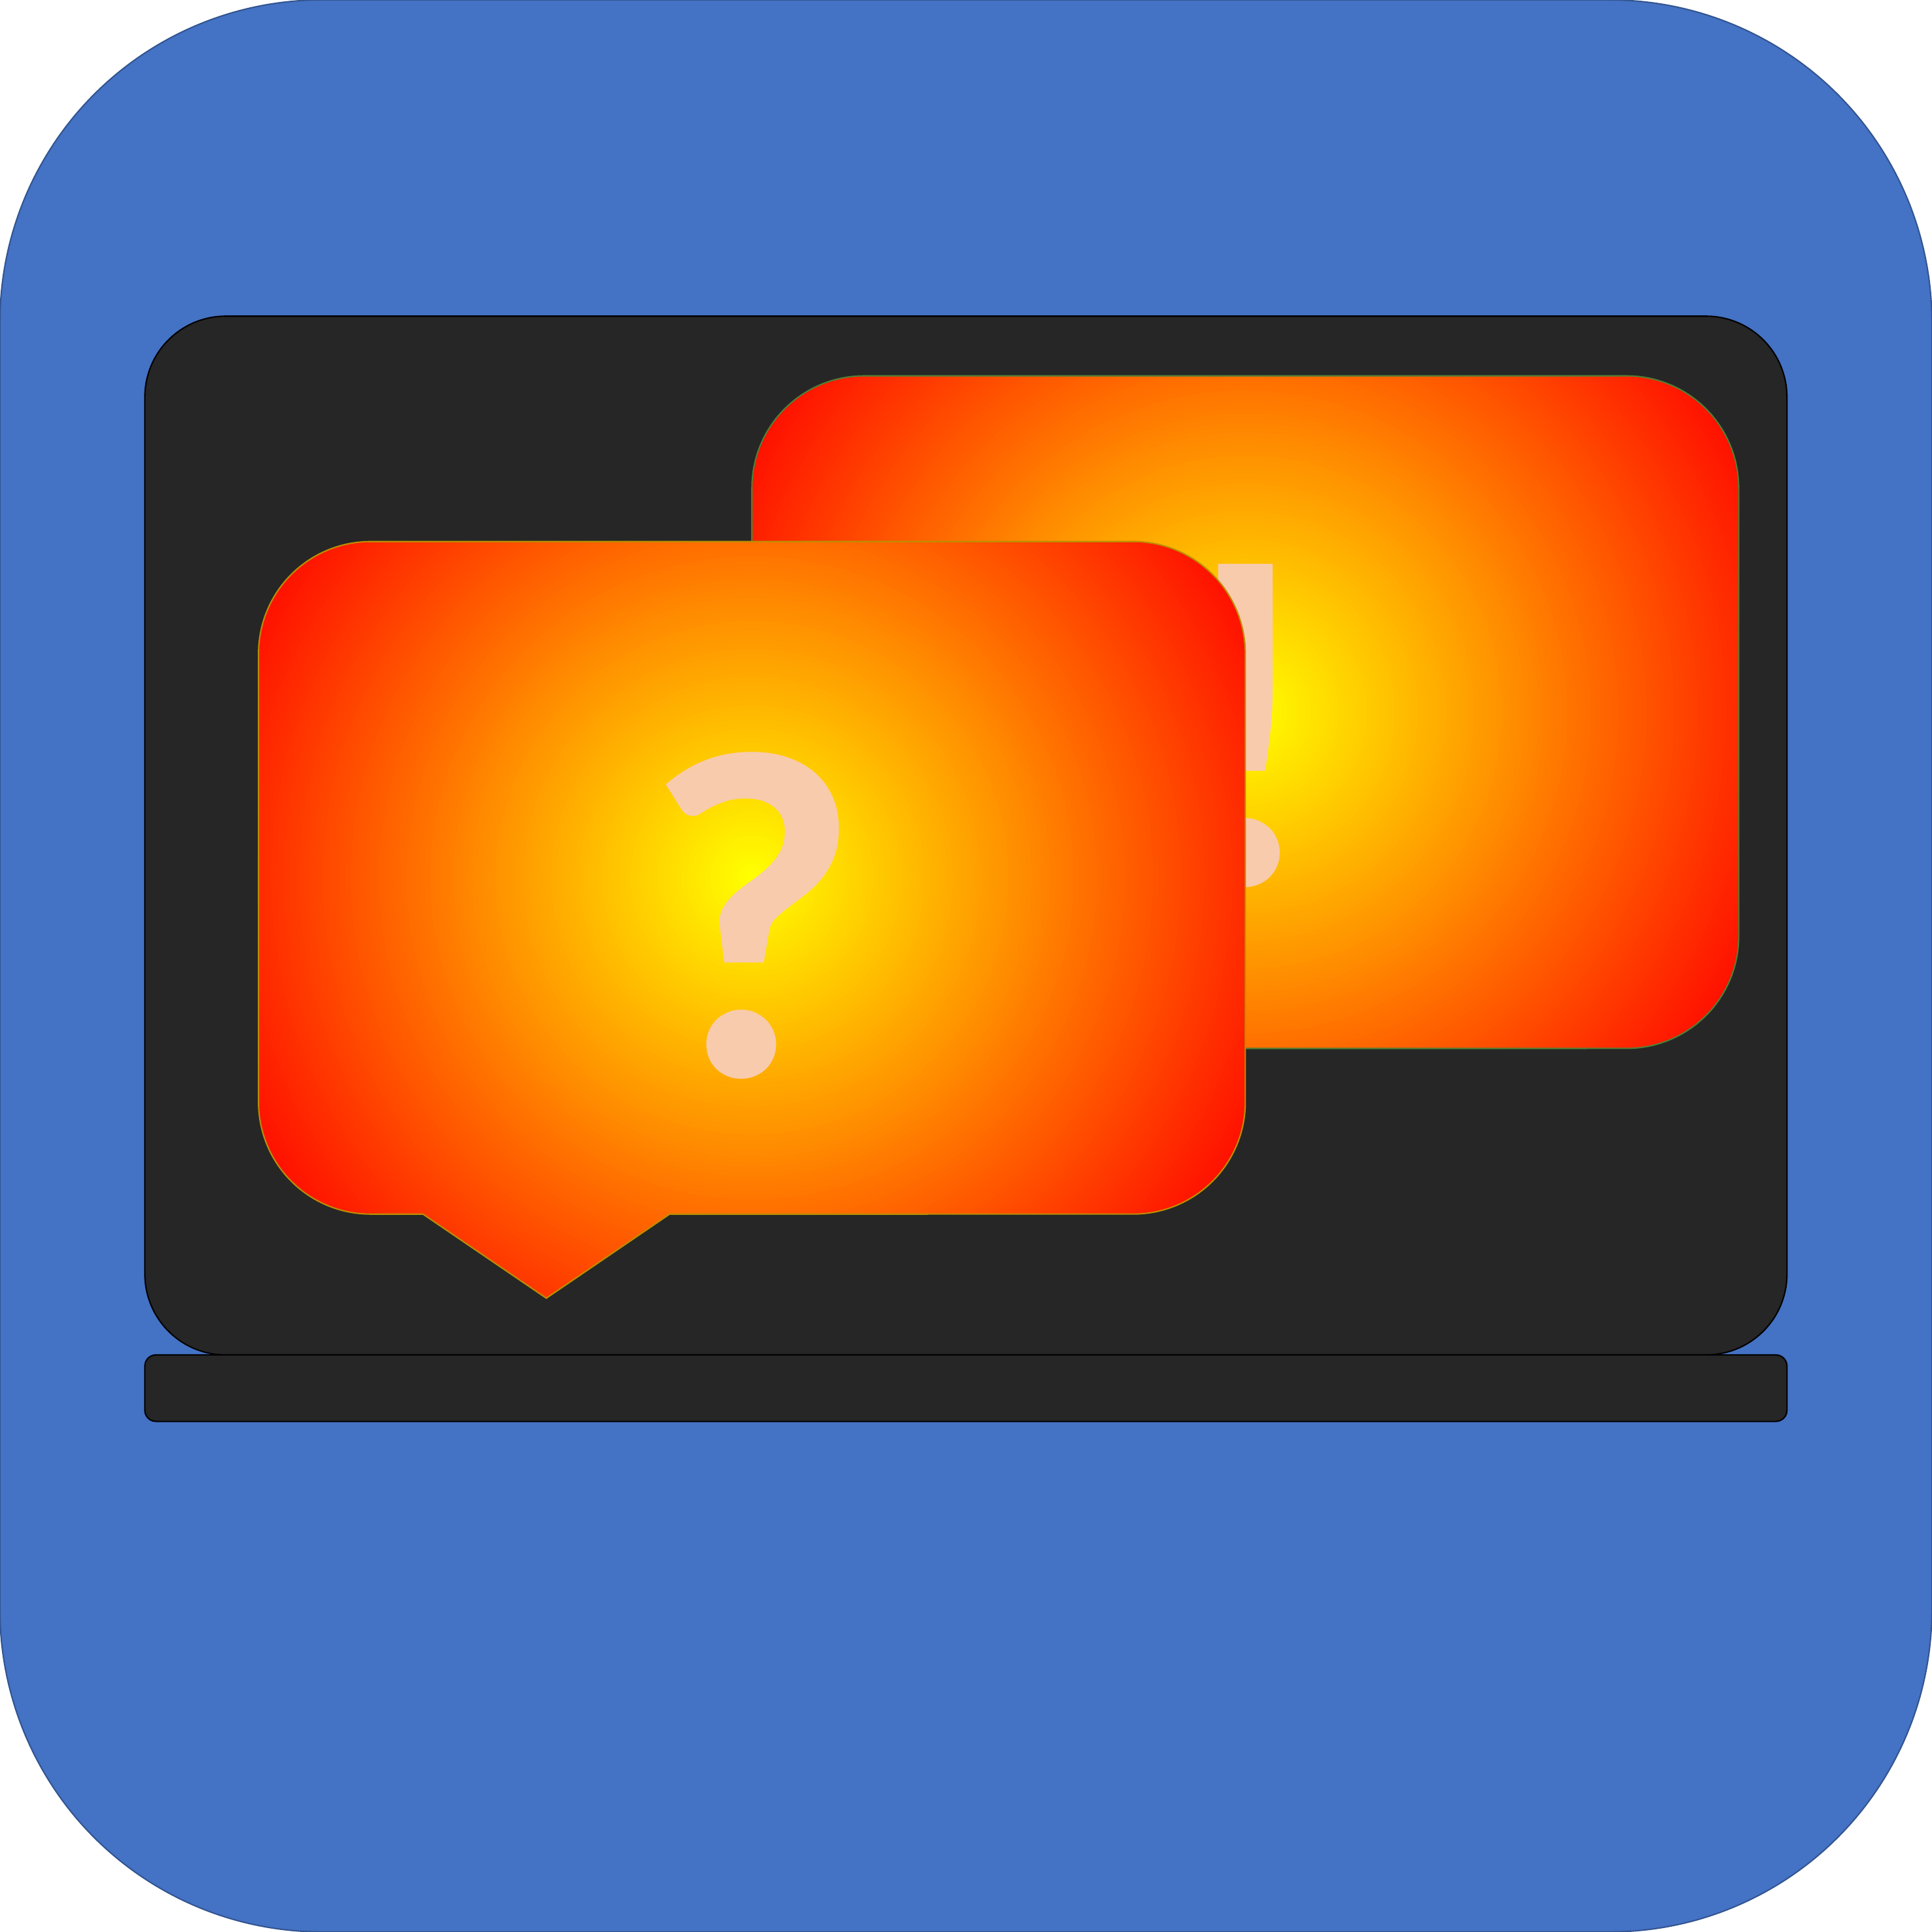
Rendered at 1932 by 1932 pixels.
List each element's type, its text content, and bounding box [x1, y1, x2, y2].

text_box [144, 315, 1788, 1354]
text_box [751, 375, 1740, 1049]
text_box [144, 1354, 1788, 1422]
text_box ! [1159, 410, 1332, 983]
text_box [0, 0, 1932, 1932]
text_box [258, 540, 1246, 1299]
text_box ? [633, 602, 871, 1175]
